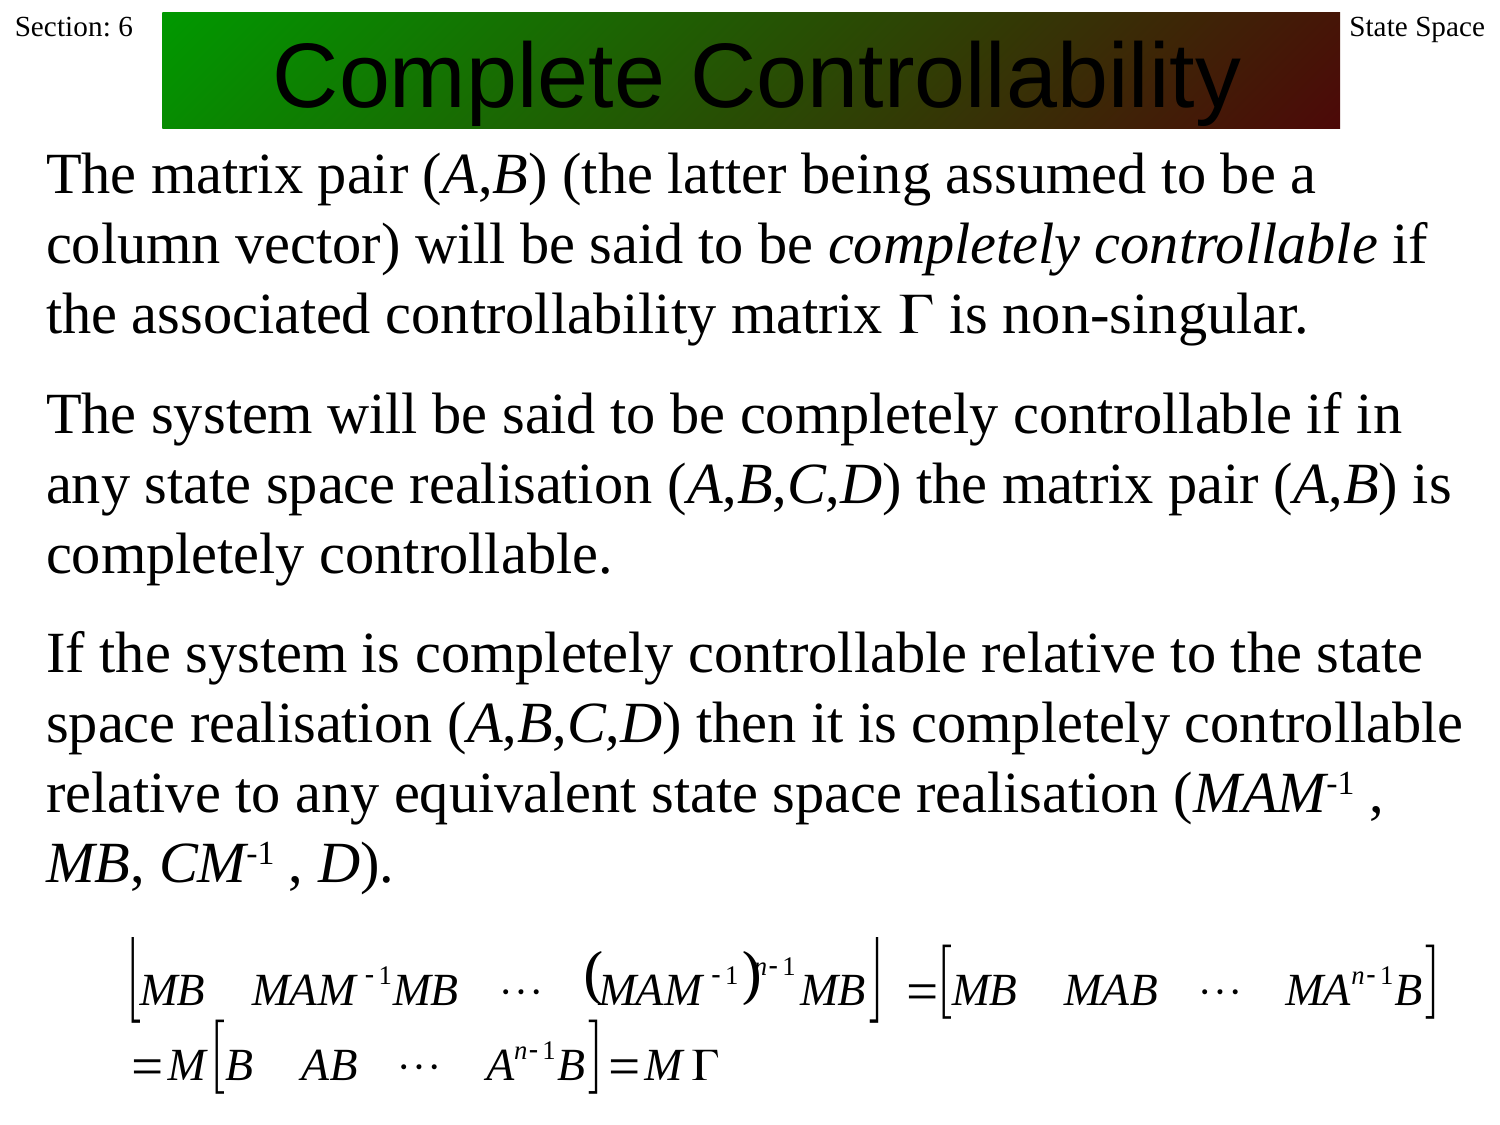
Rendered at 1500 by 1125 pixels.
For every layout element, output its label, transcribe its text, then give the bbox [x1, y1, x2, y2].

text_box State Space [1143, 0, 1500, 50]
text_box The matrix pair (A,B) (the latter being assumed to be a column vector) will be said to be completely controllable if the associated controllability matrix G is non-singular. The system will be said to be completely controllable if in any state space realisation (A,B,C,D) the matrix pair (A,B) is completely controllable. If the system is completely controllable relative to the state space realisation (A,B,C,D) then it is completely controllable relative to any equivalent state space realisation (MAM-1 , MB, CM-1 , D). [31, 128, 1500, 902]
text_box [122, 937, 1440, 1100]
text_box Complete Controllability [99, 0, 1416, 128]
text_box Section: 6 [0, 0, 266, 50]
